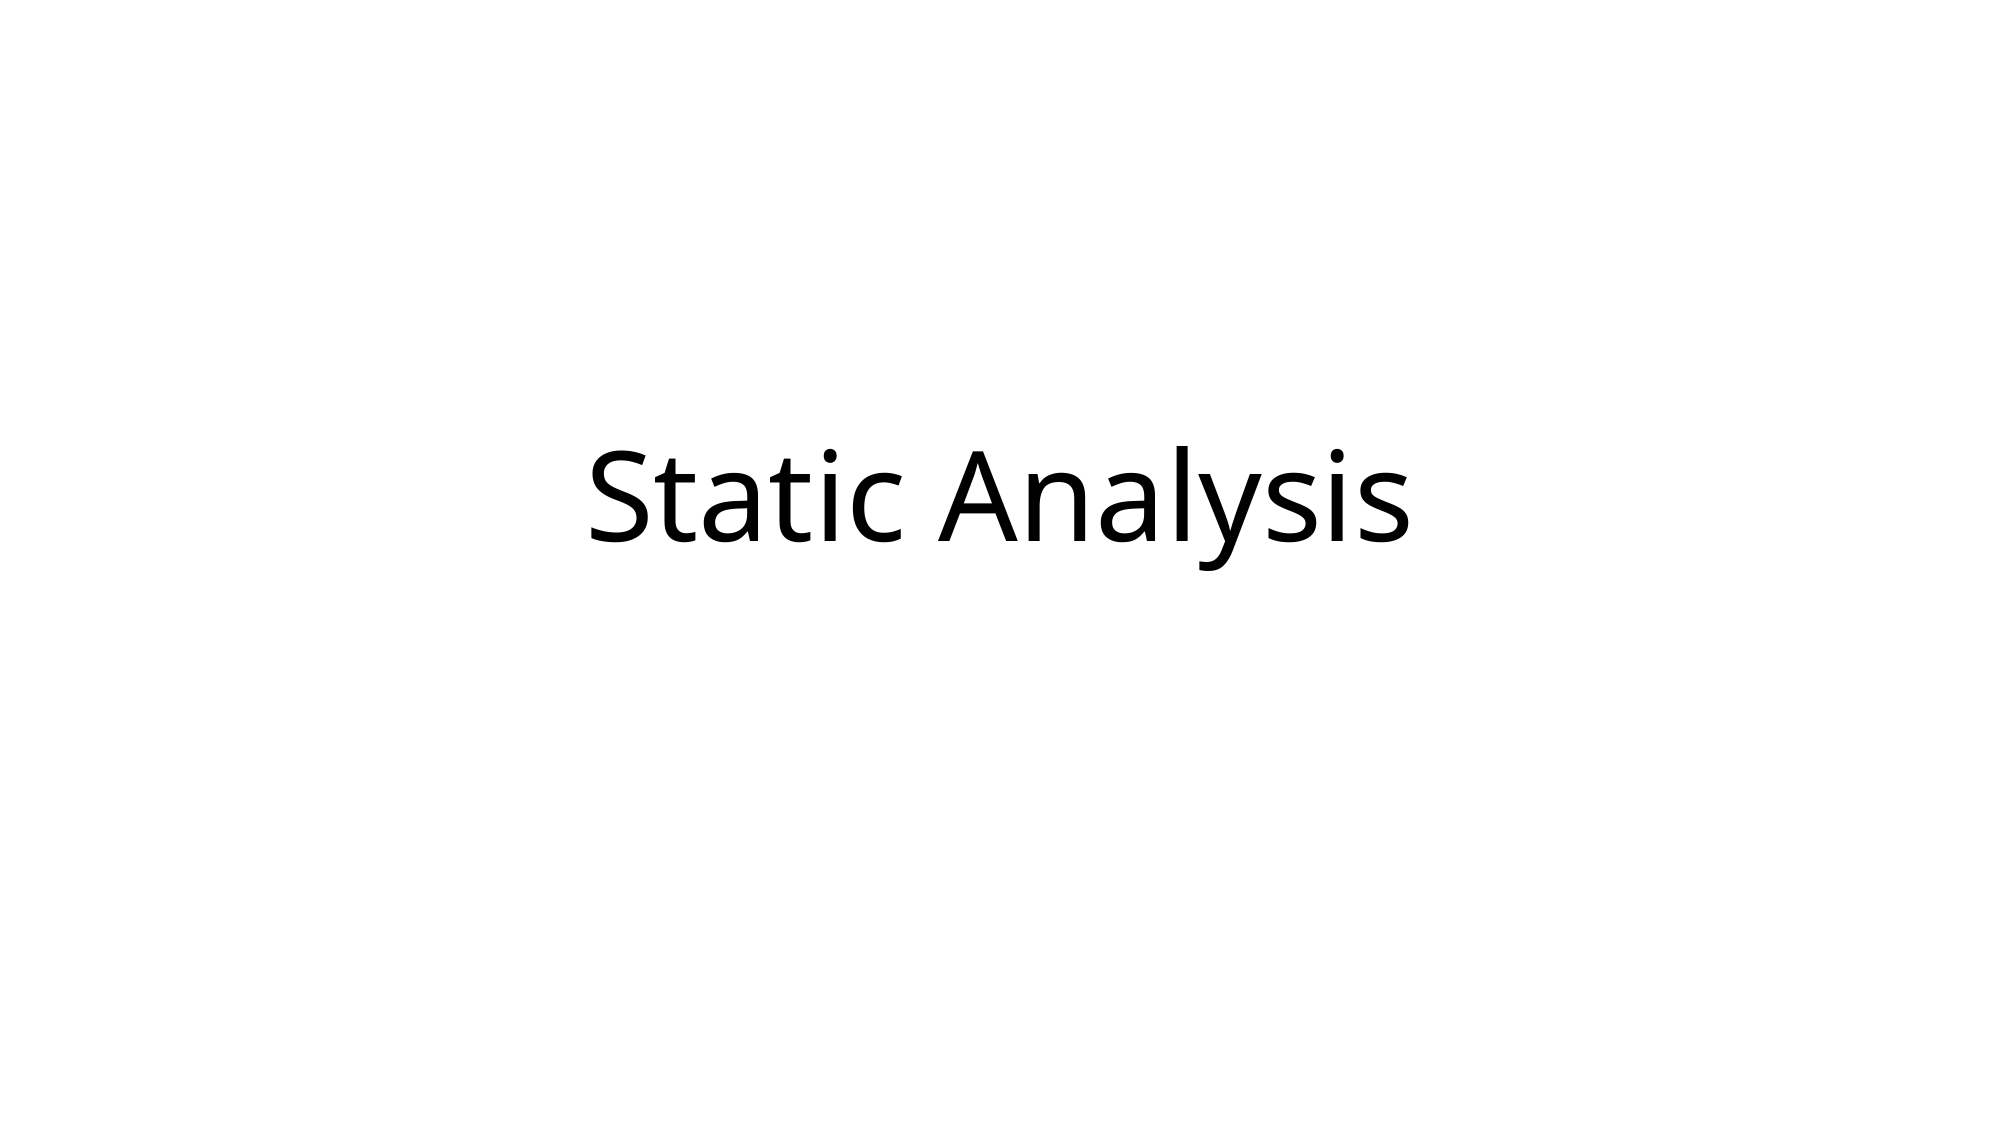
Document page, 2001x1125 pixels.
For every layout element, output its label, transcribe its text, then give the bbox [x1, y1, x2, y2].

title Static Analysis [249, 184, 1750, 576]
